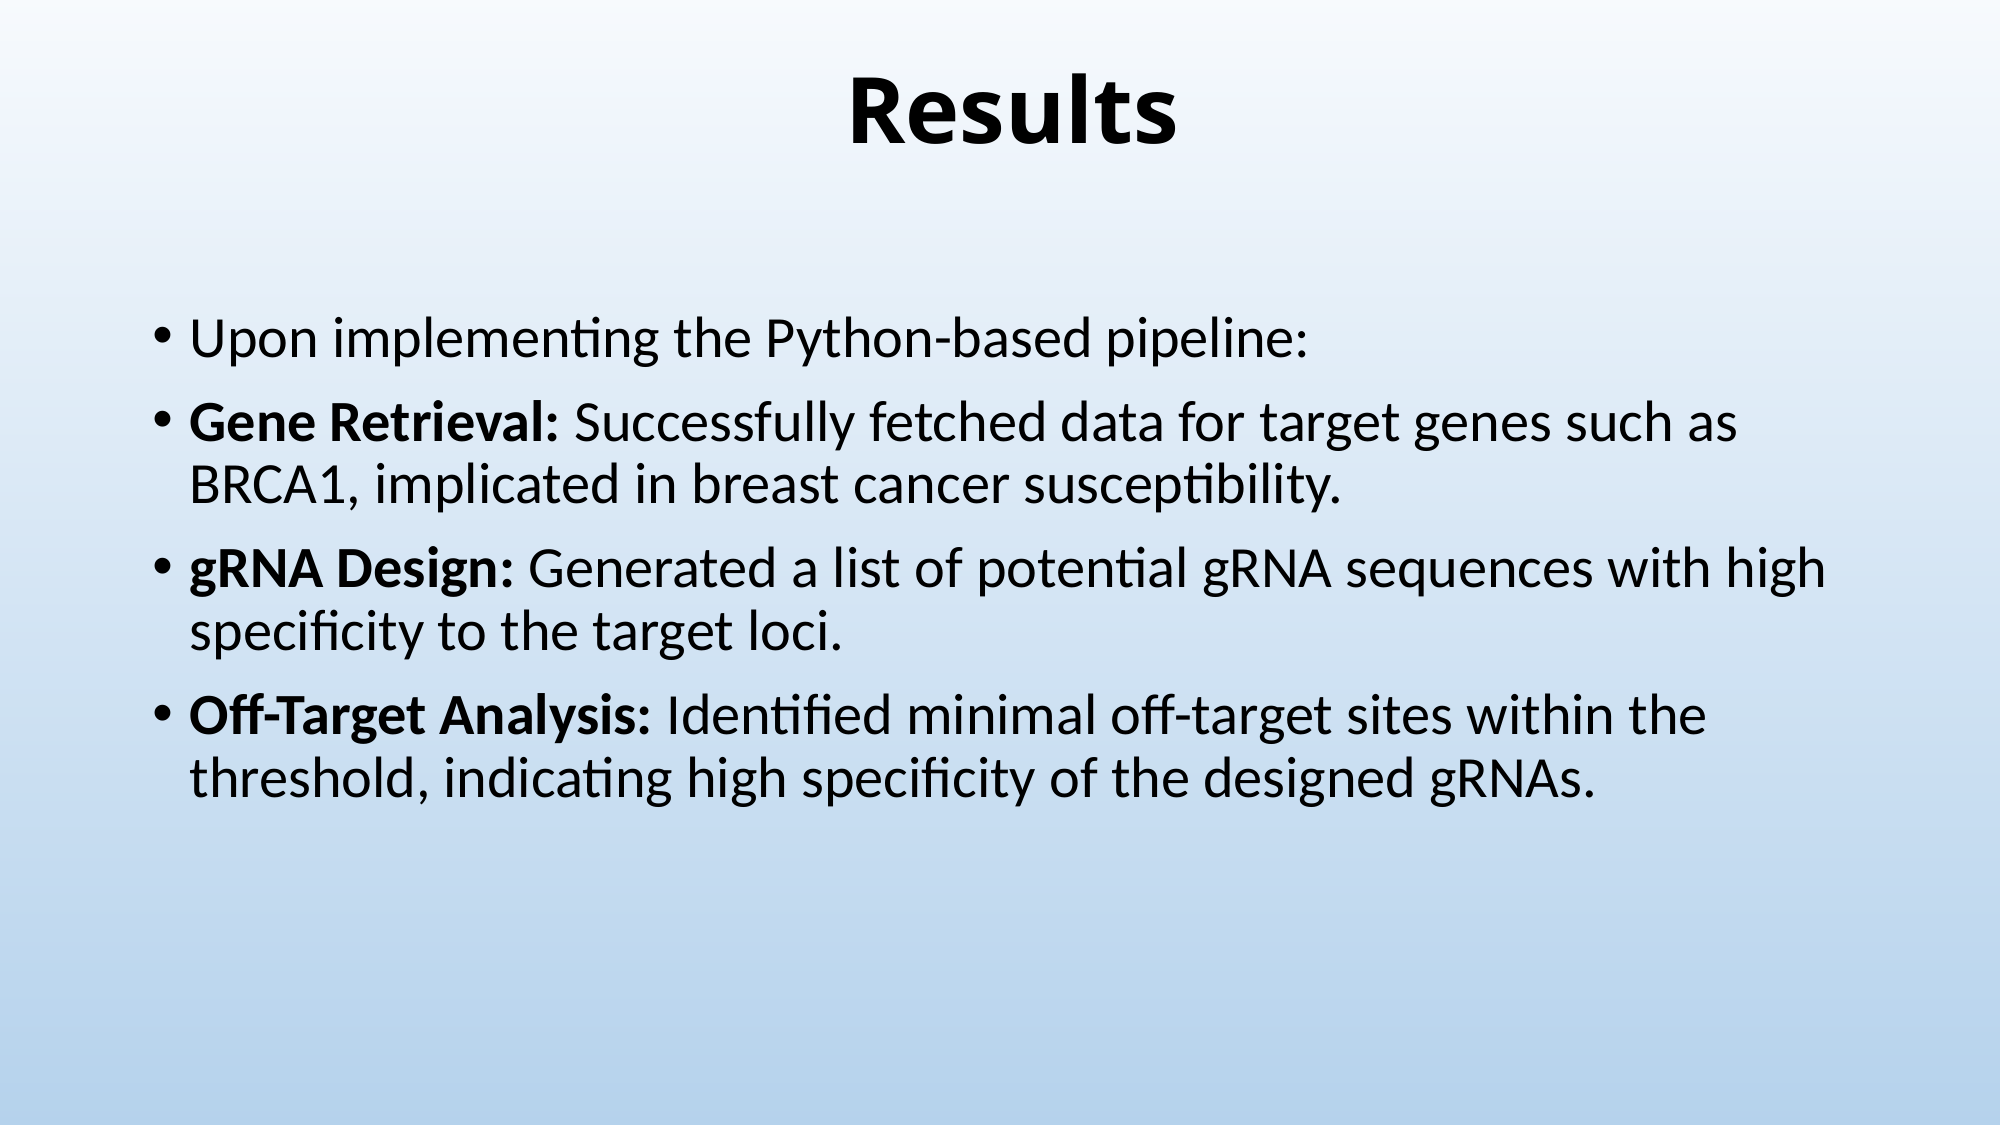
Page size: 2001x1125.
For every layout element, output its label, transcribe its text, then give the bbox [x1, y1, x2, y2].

title Results [137, 59, 1863, 278]
list Upon implementing the Python-based pipeline: Gene Retrieval: Successfully fetched data for target genes such as BRCA1, implicated in breast cancer susceptibility. gRNA Design: Generated a list of potential gRNA sequences with high specificity to the target loci. Off-Target Analysis: Identified minimal off-target sites within the threshold, indicating high specificity of the designed gRNAs. [137, 299, 1863, 1014]
